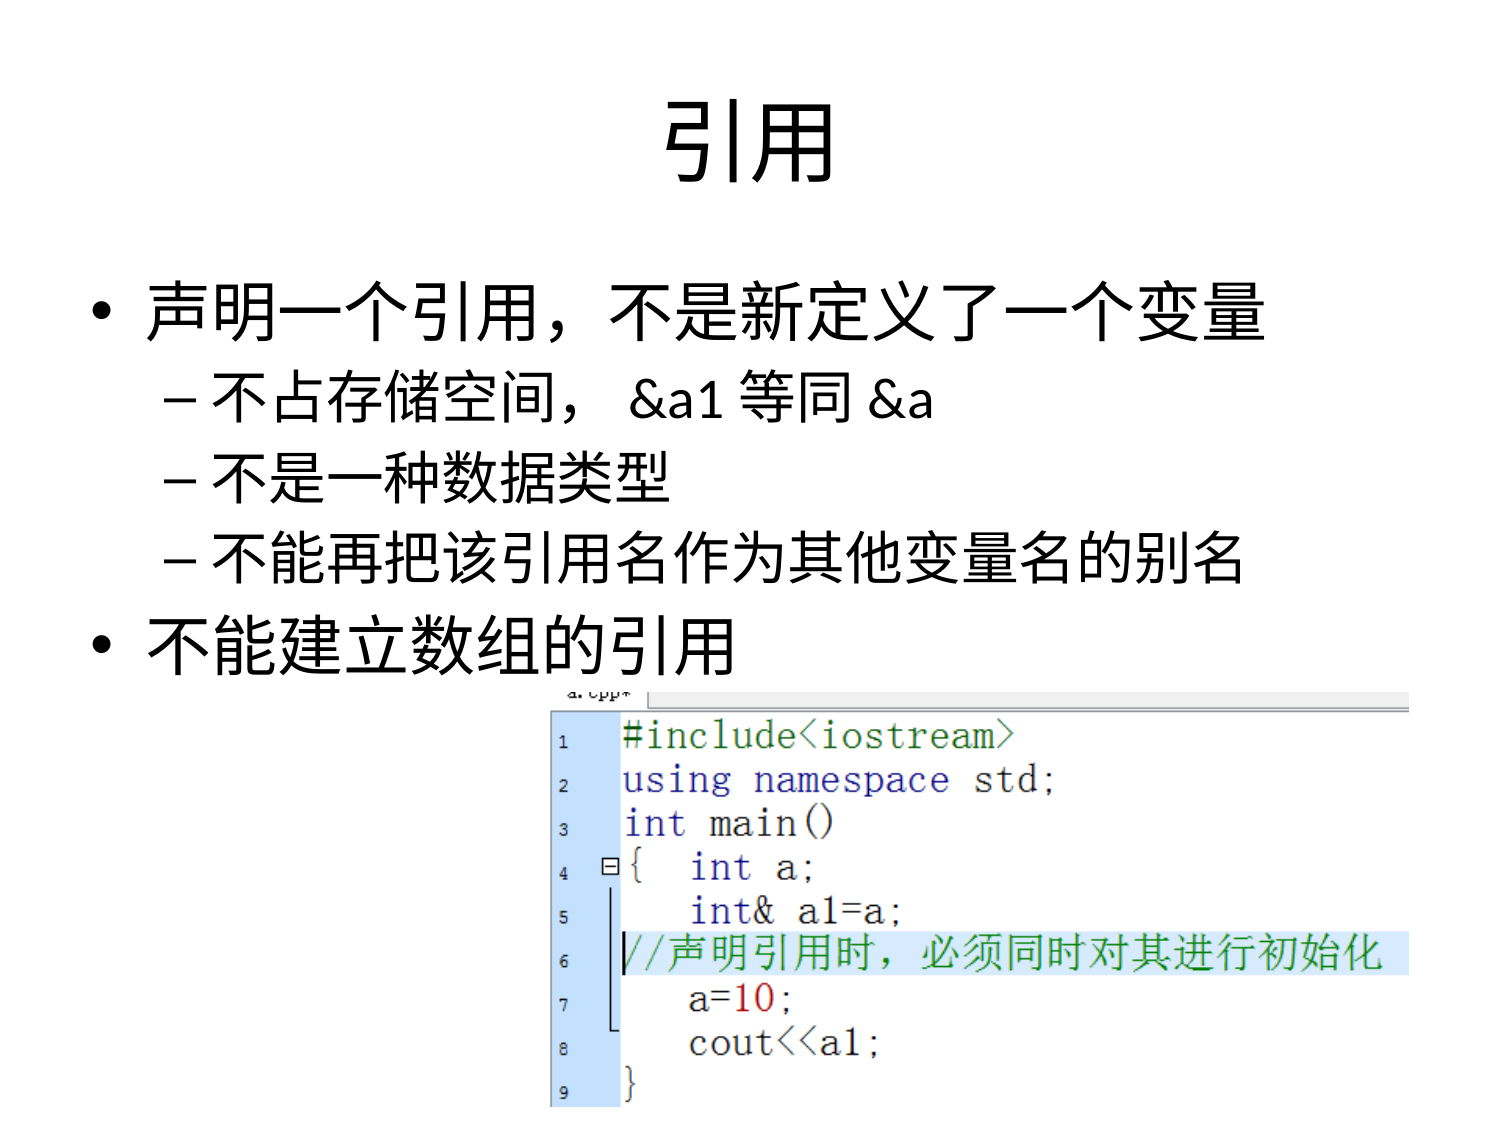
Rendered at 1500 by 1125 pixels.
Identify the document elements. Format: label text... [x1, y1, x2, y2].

title 引用 [75, 45, 1425, 233]
picture [548, 692, 1409, 1107]
list 声明一个引用，不是新定义了一个变量 不占存储空间，&a1等同&a 不是一种数据类型 不能再把该引用名作为其他变量名的别名 不能建立数组的引用 [75, 262, 1425, 693]
